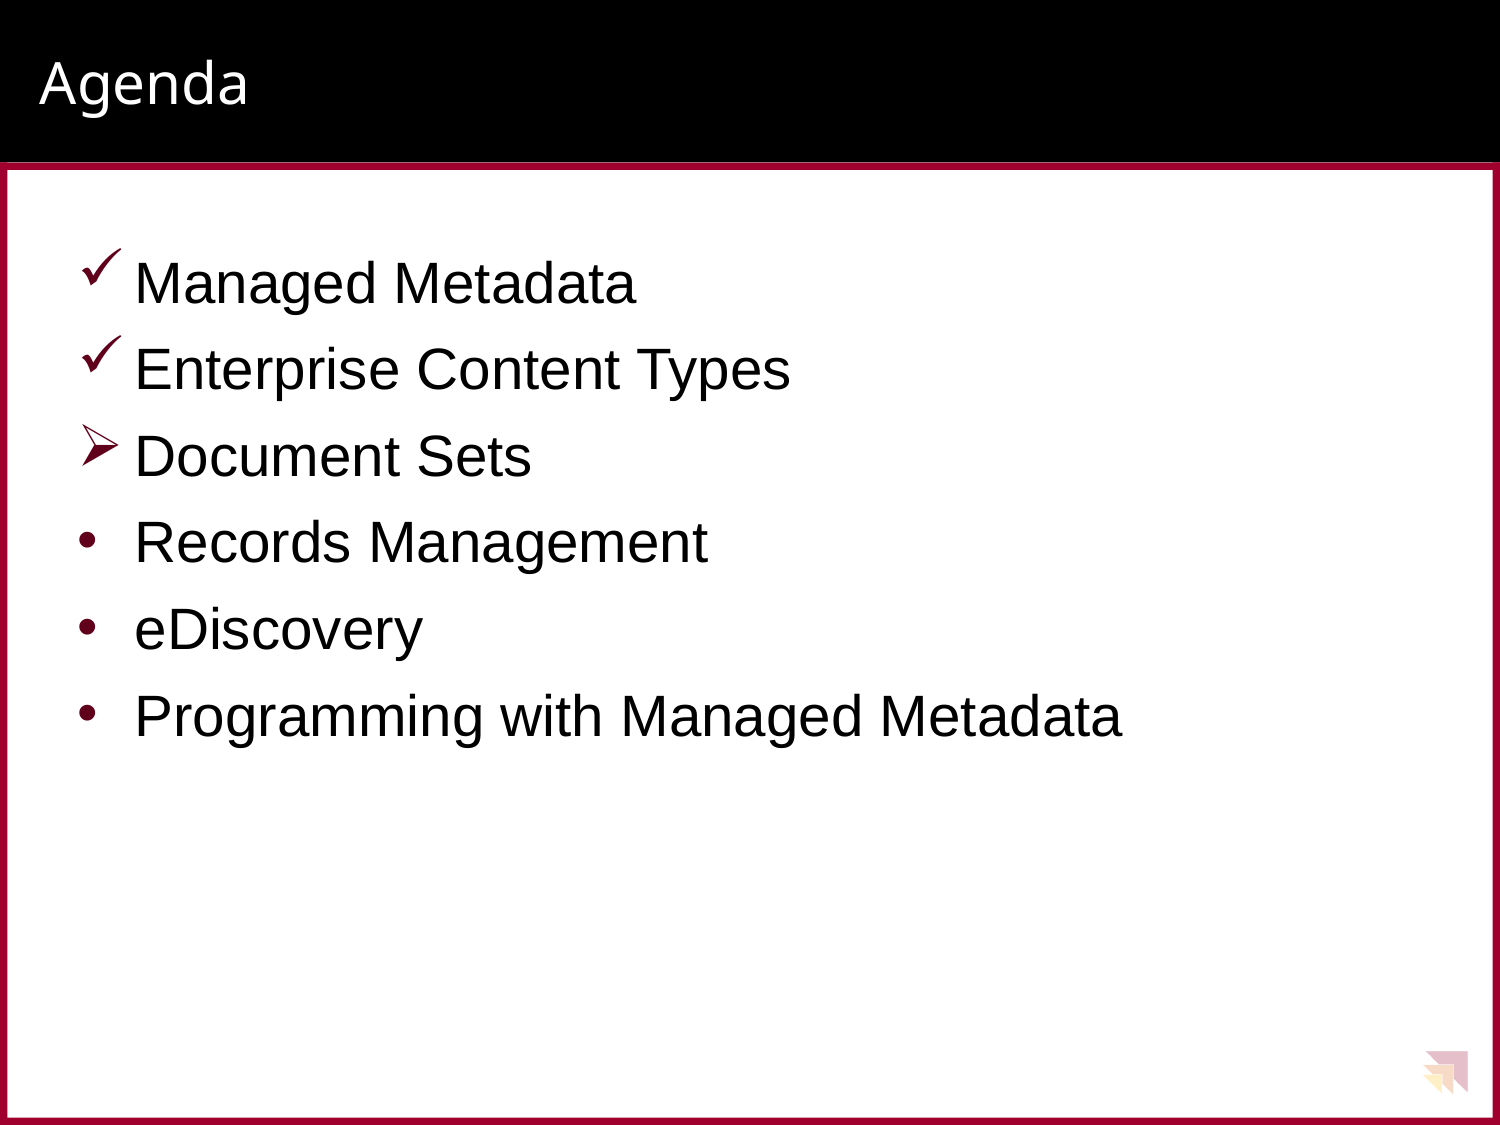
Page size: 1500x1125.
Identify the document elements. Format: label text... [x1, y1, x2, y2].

list Managed Metadata Enterprise Content Types Document Sets Records Management eDiscovery Programming with Managed Metadata [62, 237, 1438, 1088]
title Agenda [24, 12, 1438, 150]
